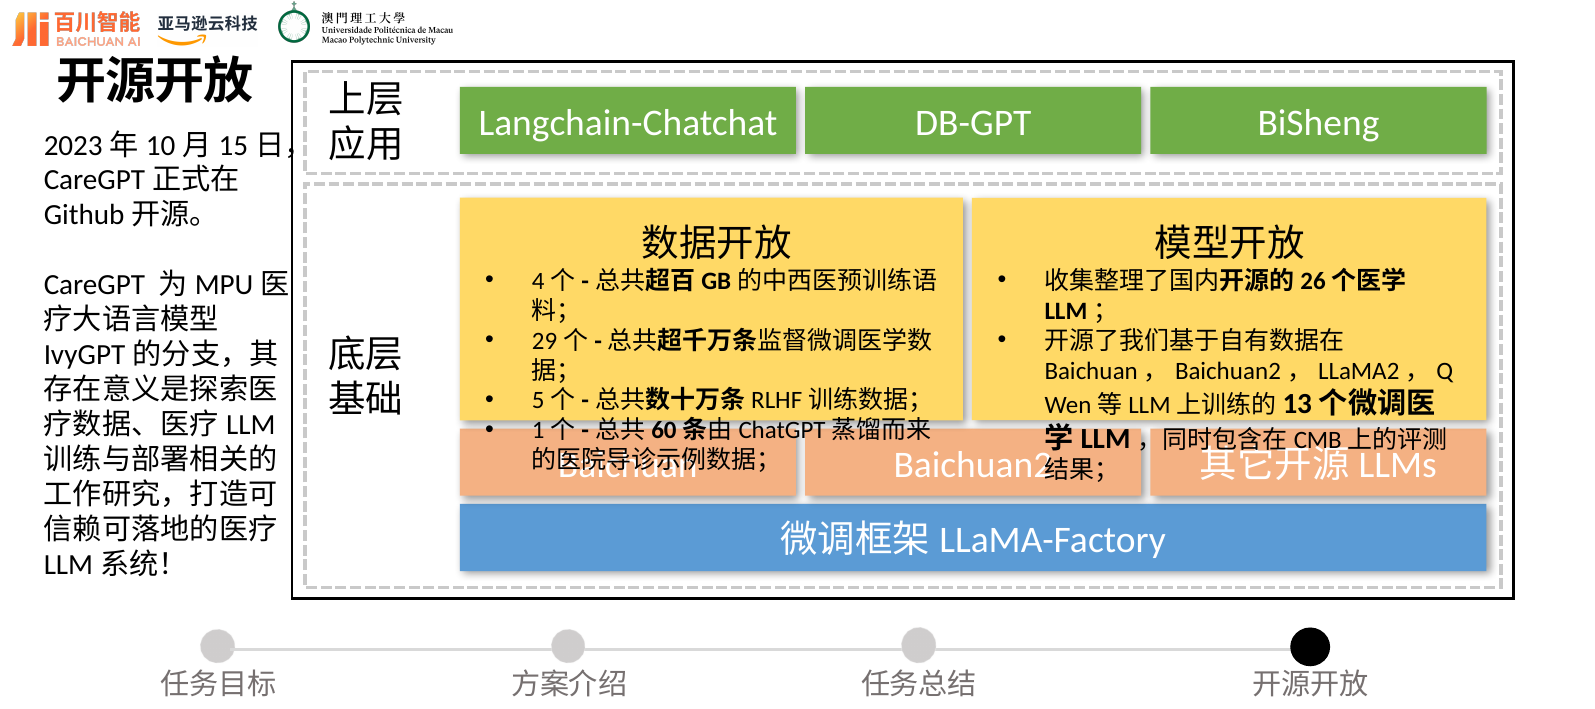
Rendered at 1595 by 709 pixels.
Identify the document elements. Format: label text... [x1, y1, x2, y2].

picture [199, 628, 236, 664]
text_box [305, 183, 1502, 588]
picture [12, 11, 141, 47]
picture [550, 628, 586, 664]
text_box 开源开放 [54, 46, 275, 109]
text_box 上层应用 [313, 67, 451, 173]
text_box BiSheng [1149, 86, 1488, 155]
text_box [1289, 626, 1332, 668]
text_box [304, 70, 1502, 174]
picture [274, 1, 454, 47]
text_box Langchain-Chatchat [459, 86, 797, 155]
text_box [291, 60, 1514, 600]
picture [900, 626, 937, 664]
text_box DB-GPT [804, 86, 1142, 155]
text_box 底层基础 [313, 322, 451, 428]
picture [1294, 626, 1302, 632]
picture [157, 13, 258, 47]
text_box 2023年10月15日，CareGPT正式在Github开源。 CareGPT 为MPU医疗大语言模型IvyGPT的分支，其存在意义是探索医疗数据、医疗LLM训练与部署相关的工作研究，打造可信赖可落地的医疗LLM系统！ [28, 118, 305, 588]
